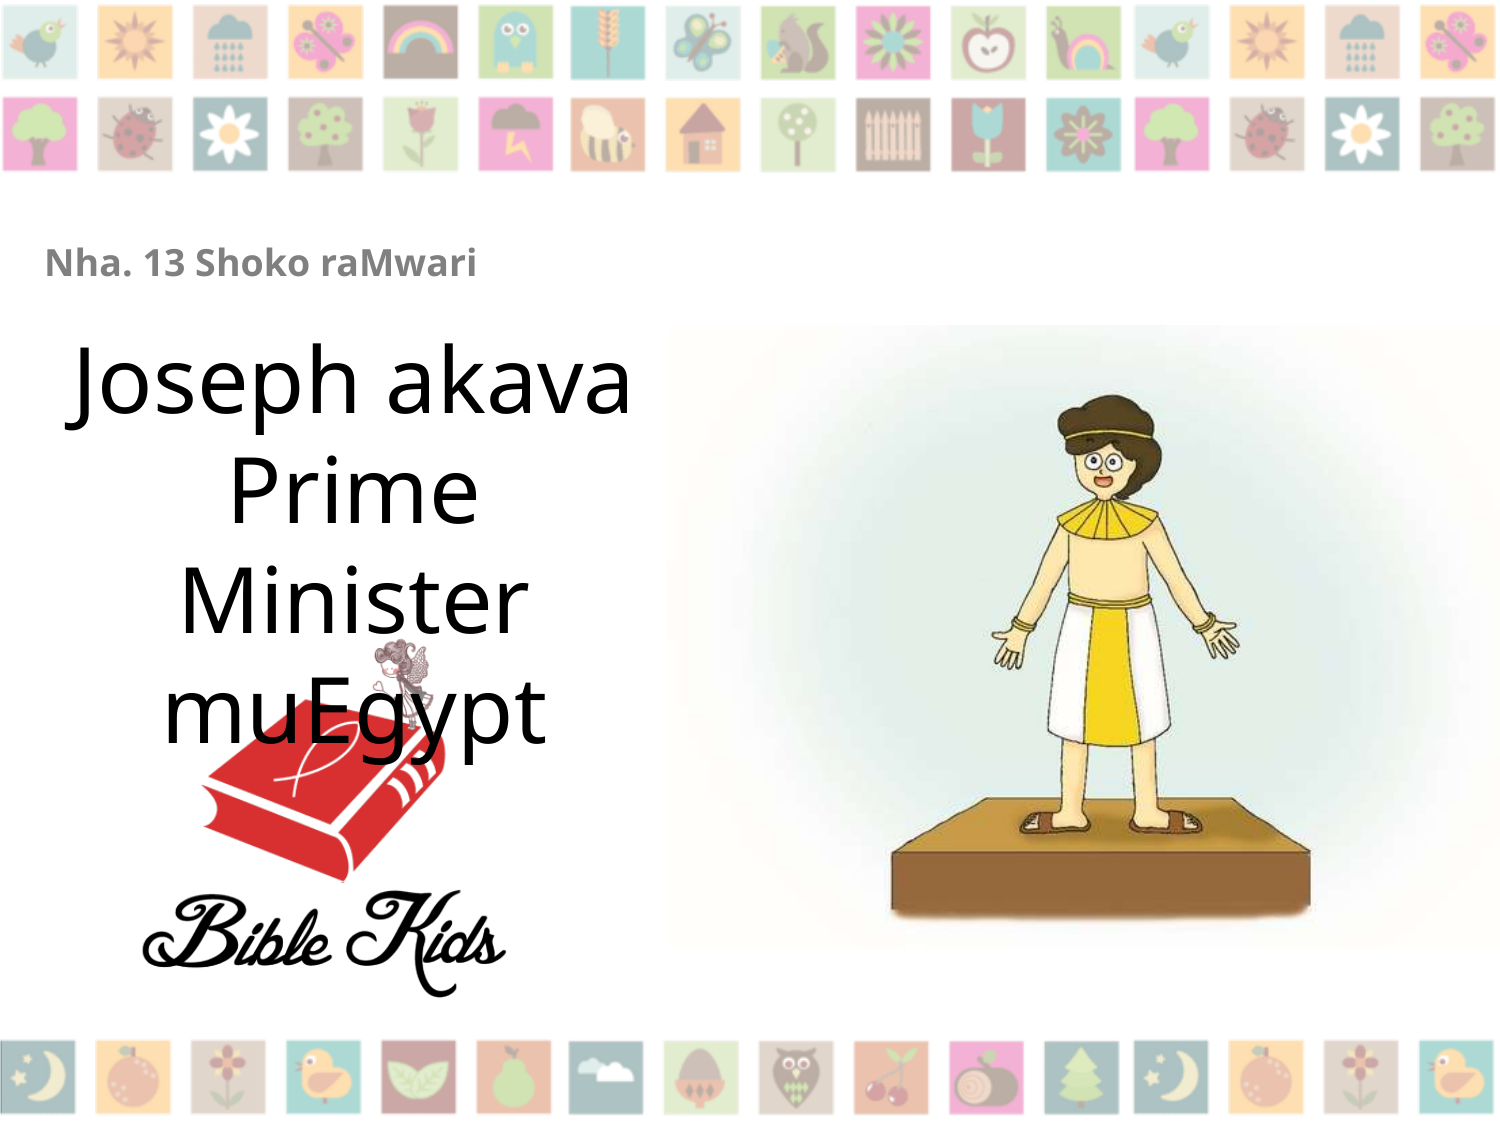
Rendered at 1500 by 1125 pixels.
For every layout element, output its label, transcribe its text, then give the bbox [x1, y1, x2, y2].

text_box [0, 3, 1500, 181]
text_box Joseph akava Prime Minister muEgypt [29, 314, 680, 769]
picture [666, 325, 1500, 948]
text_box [0, 1028, 1500, 1118]
text_box Nha. 13 Shoko raMwari [29, 231, 543, 292]
picture [117, 600, 544, 1027]
